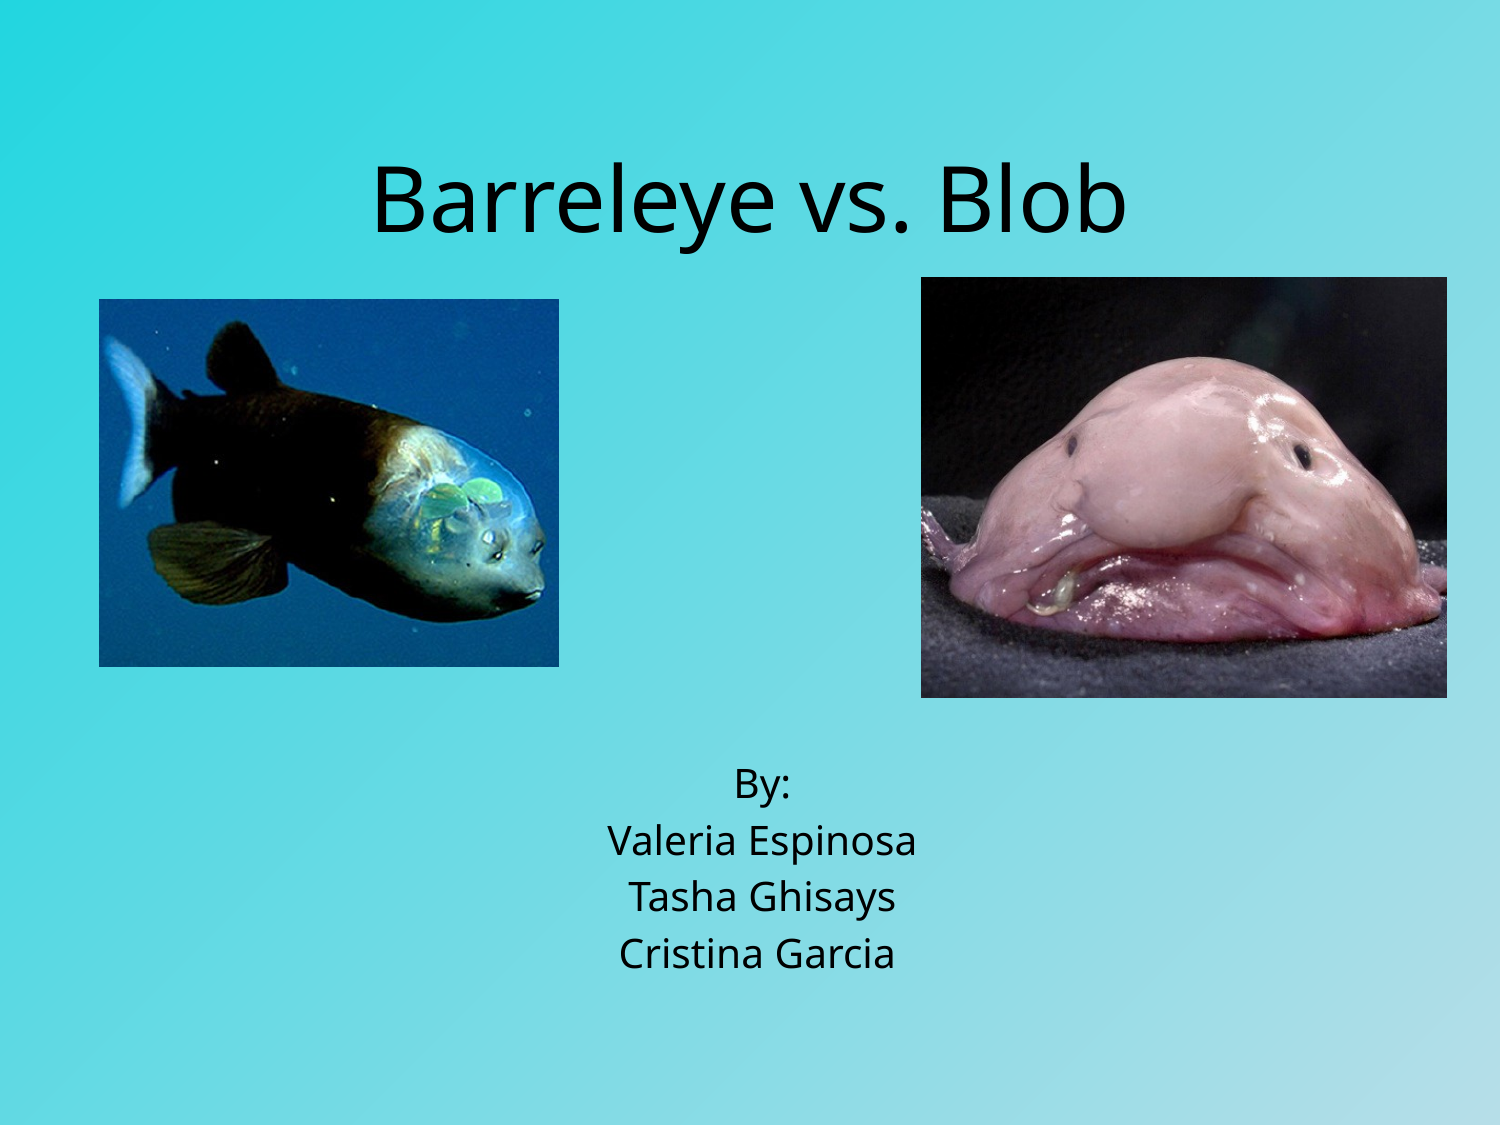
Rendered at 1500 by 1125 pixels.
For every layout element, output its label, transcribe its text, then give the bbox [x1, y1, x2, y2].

subtitle By: Valeria Espinosa Tasha Ghisays Cristina Garcia [237, 750, 1288, 988]
picture [921, 277, 1448, 699]
title Barreleye vs. Blob [112, 75, 1388, 317]
picture [99, 299, 559, 667]
